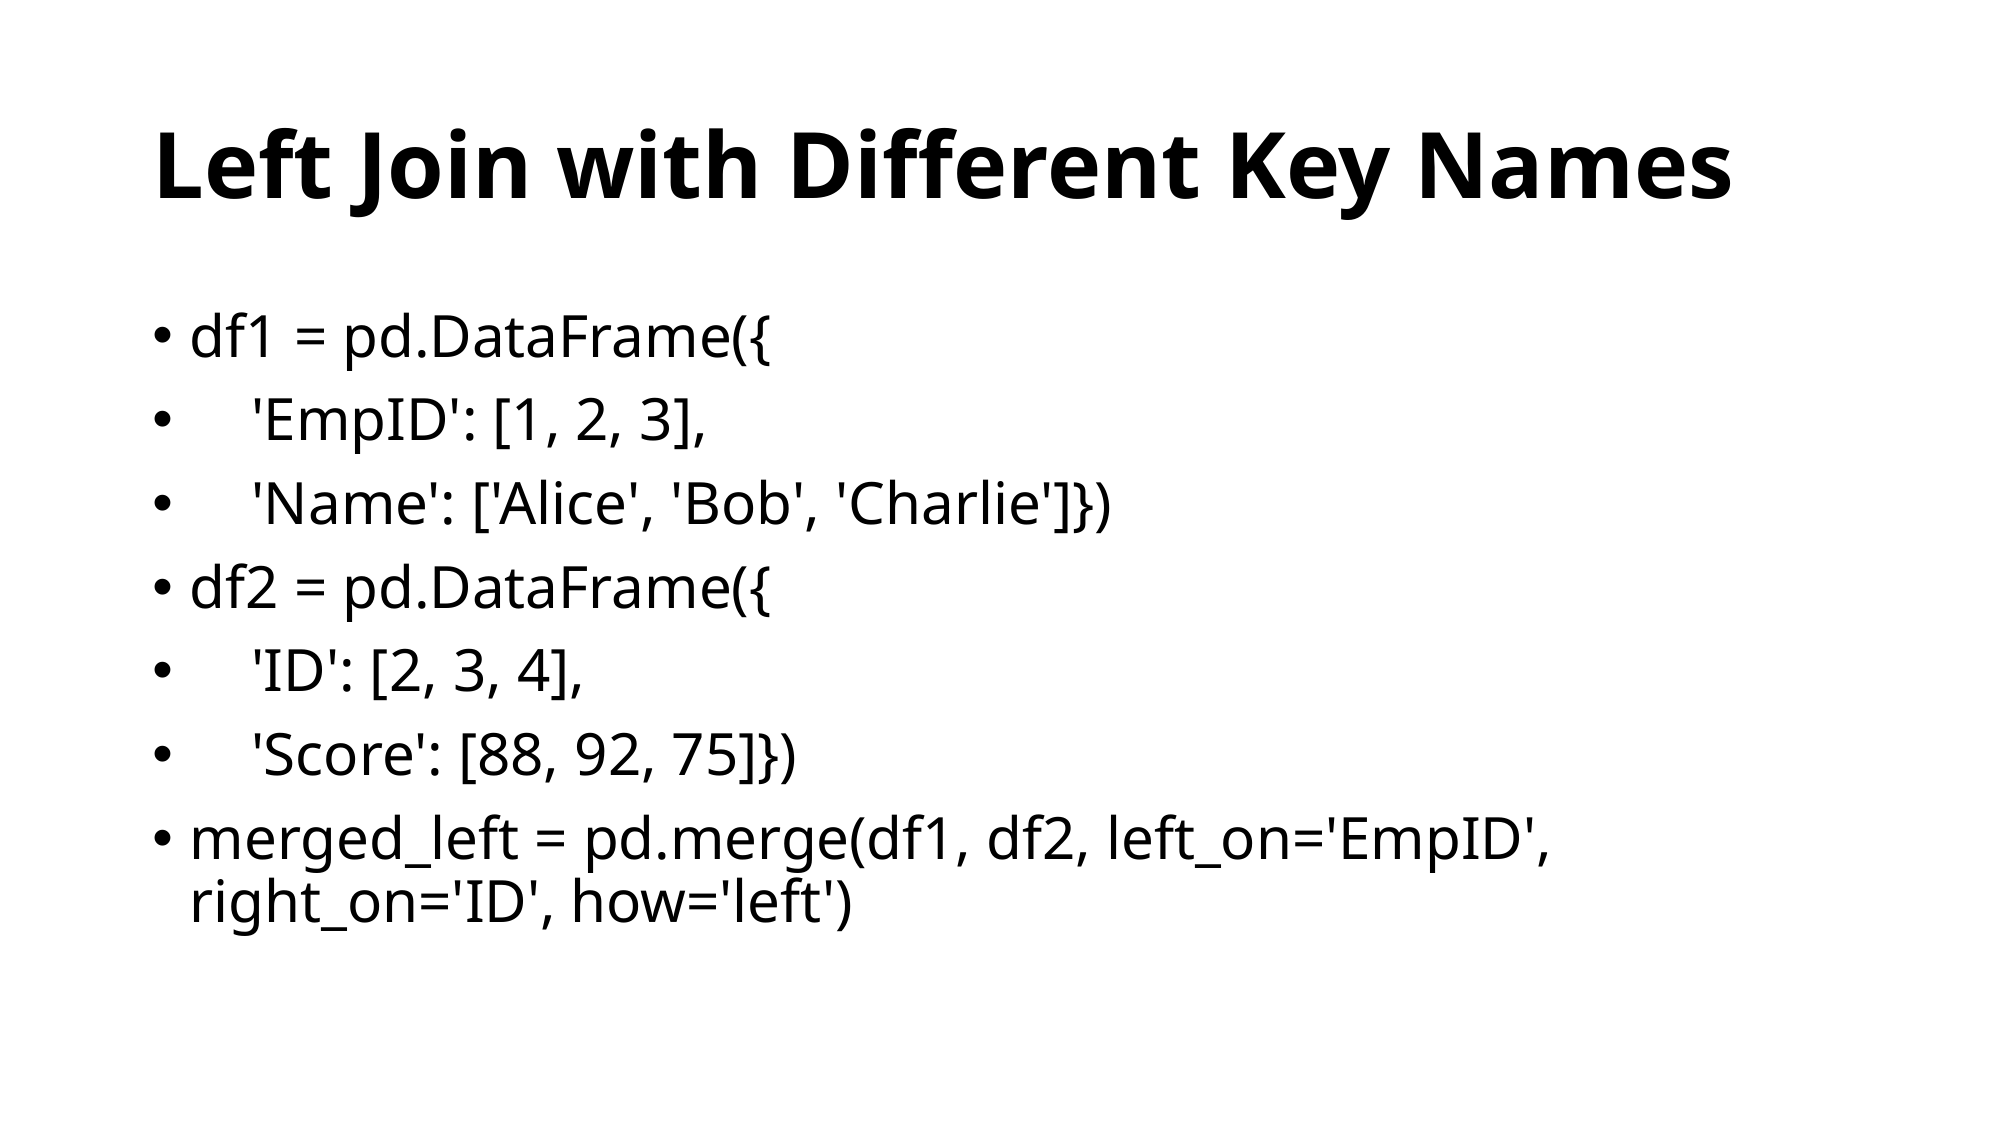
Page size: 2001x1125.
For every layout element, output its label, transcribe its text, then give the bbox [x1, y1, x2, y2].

title Left Join with Different Key Names [137, 59, 1863, 278]
list df1 = pd.DataFrame({ 'EmpID': [1, 2, 3], 'Name': ['Alice', 'Bob', 'Charlie']}) df2 = pd.DataFrame({ 'ID': [2, 3, 4], 'Score': [88, 92, 75]}) merged_left = pd.merge(df1, df2, left_on='EmpID', right_on='ID', how='left') [137, 299, 1863, 1014]
